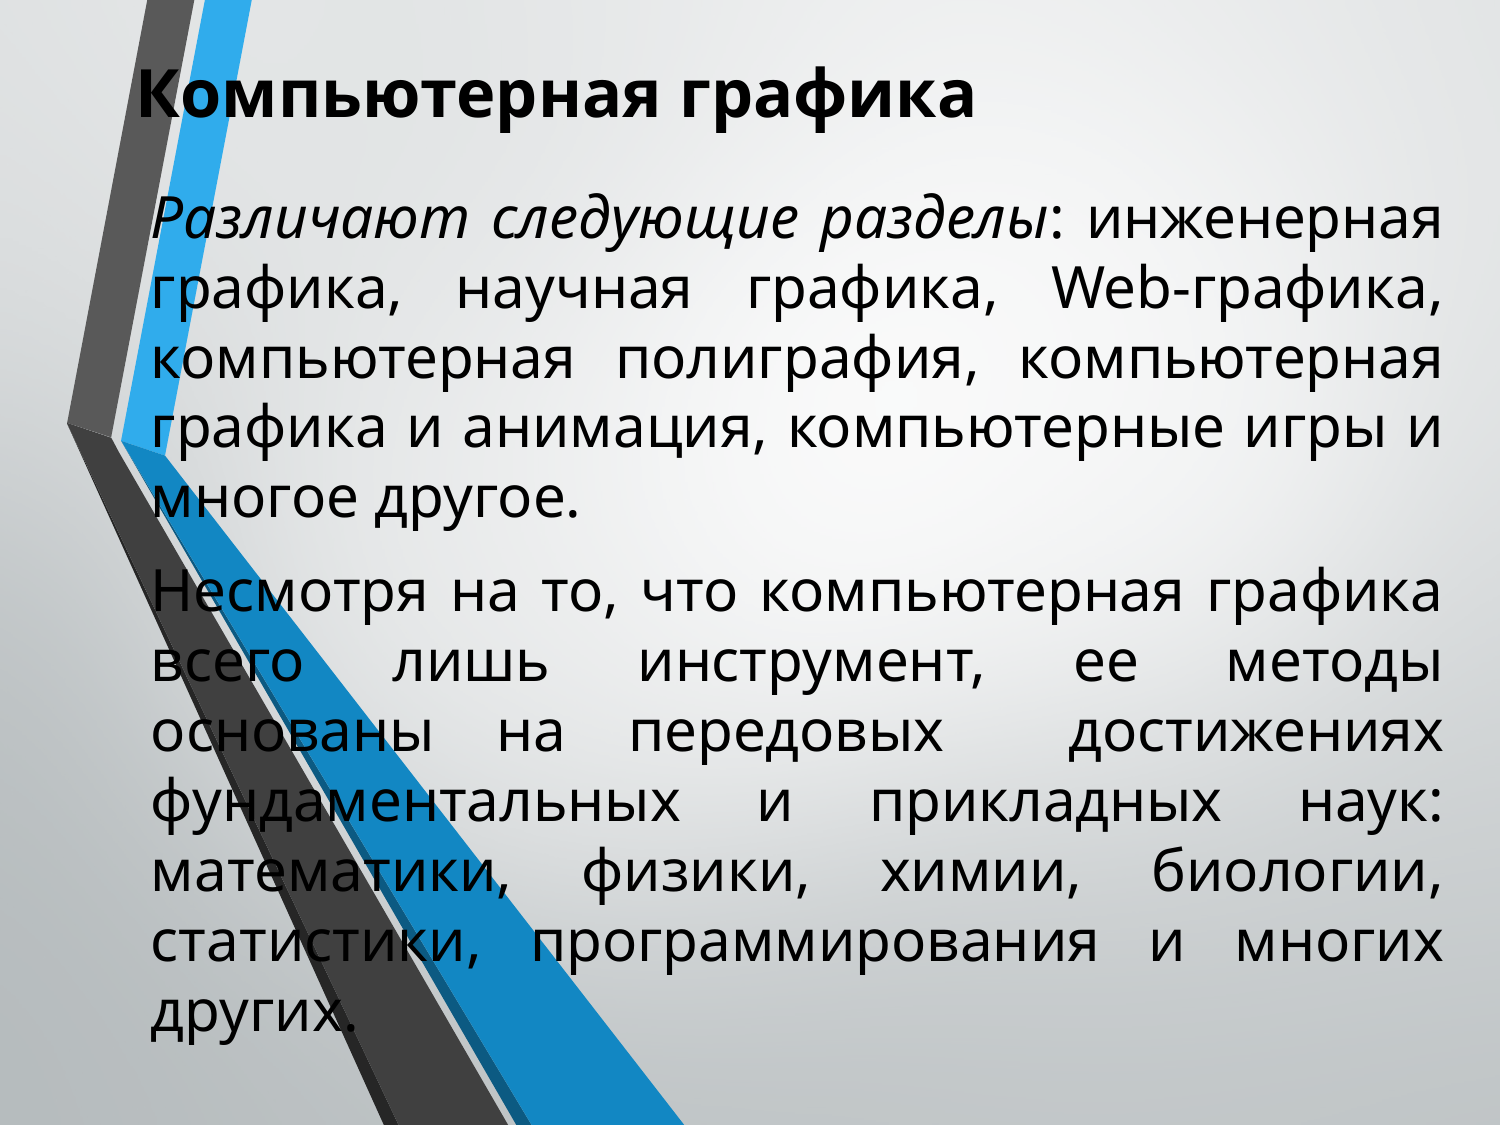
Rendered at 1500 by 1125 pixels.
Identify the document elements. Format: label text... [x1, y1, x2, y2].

subtitle Различают следующие разделы: инженерная графика, научная графика, Web-графика, компьютерная полиграфия, компьютерная графика и анимация, компьютерные игры и многое другое. Несмотря на то, что компьютерная графика всего лишь инструмент, ее методы основаны на передовых достижениях фундаментальных и прикладных наук: математики, физики, химии, биологии, статистики, программирования и многих других. [135, 172, 1459, 1094]
text_box Компьютерная графика [121, 43, 993, 139]
